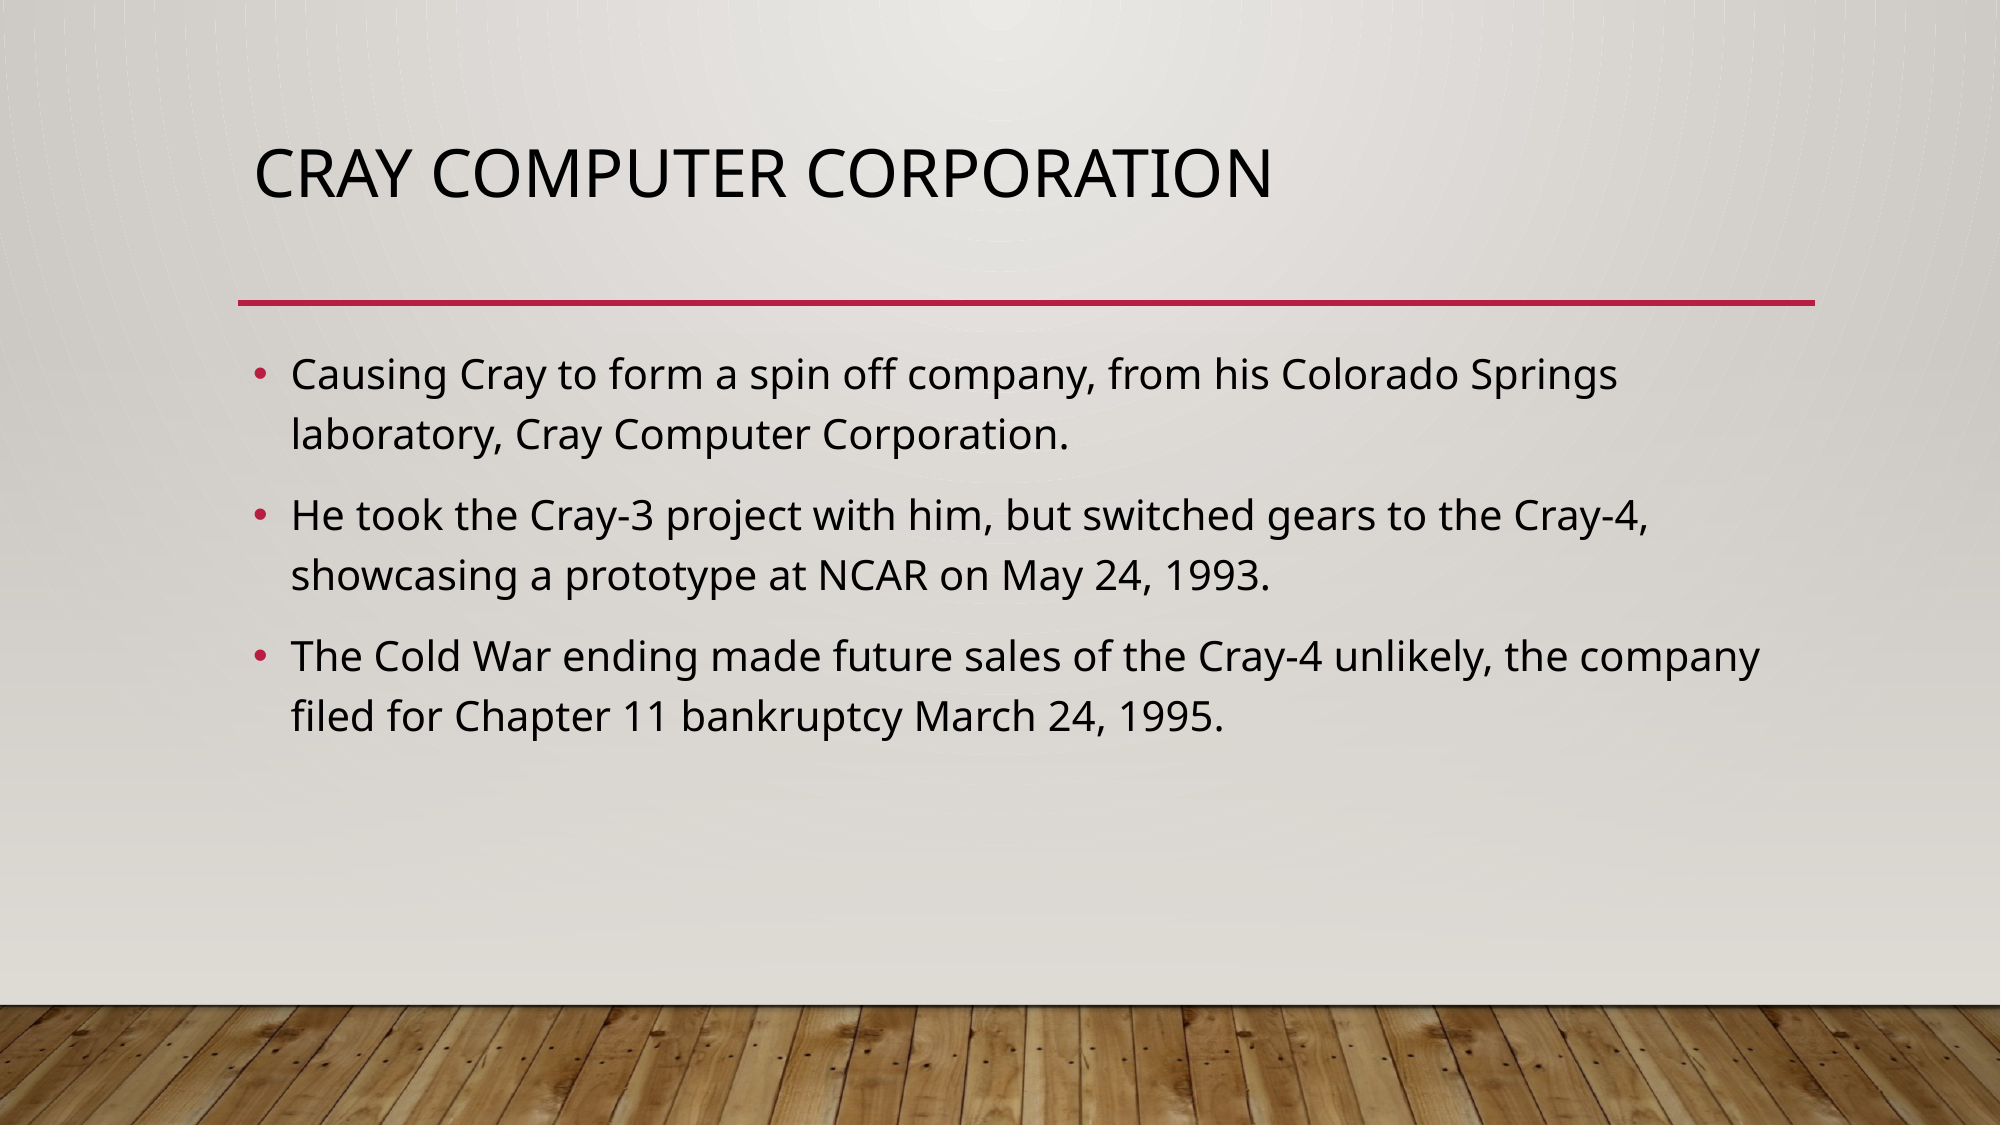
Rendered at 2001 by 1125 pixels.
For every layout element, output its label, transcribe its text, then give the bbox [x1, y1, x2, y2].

title Cray Computer Corporation [238, 131, 1814, 305]
list Causing Cray to form a spin off company, from his Colorado Springs laboratory, Cray Computer Corporation. He took the Cray-3 project with him, but switched gears to the Cray-4, showcasing a prototype at NCAR on May 24, 1993. The Cold War ending made future sales of the Cray-4 unlikely, the company filed for Chapter 11 bankruptcy March 24, 1995. [238, 330, 1814, 897]
picture [0, 1005, 2000, 1125]
